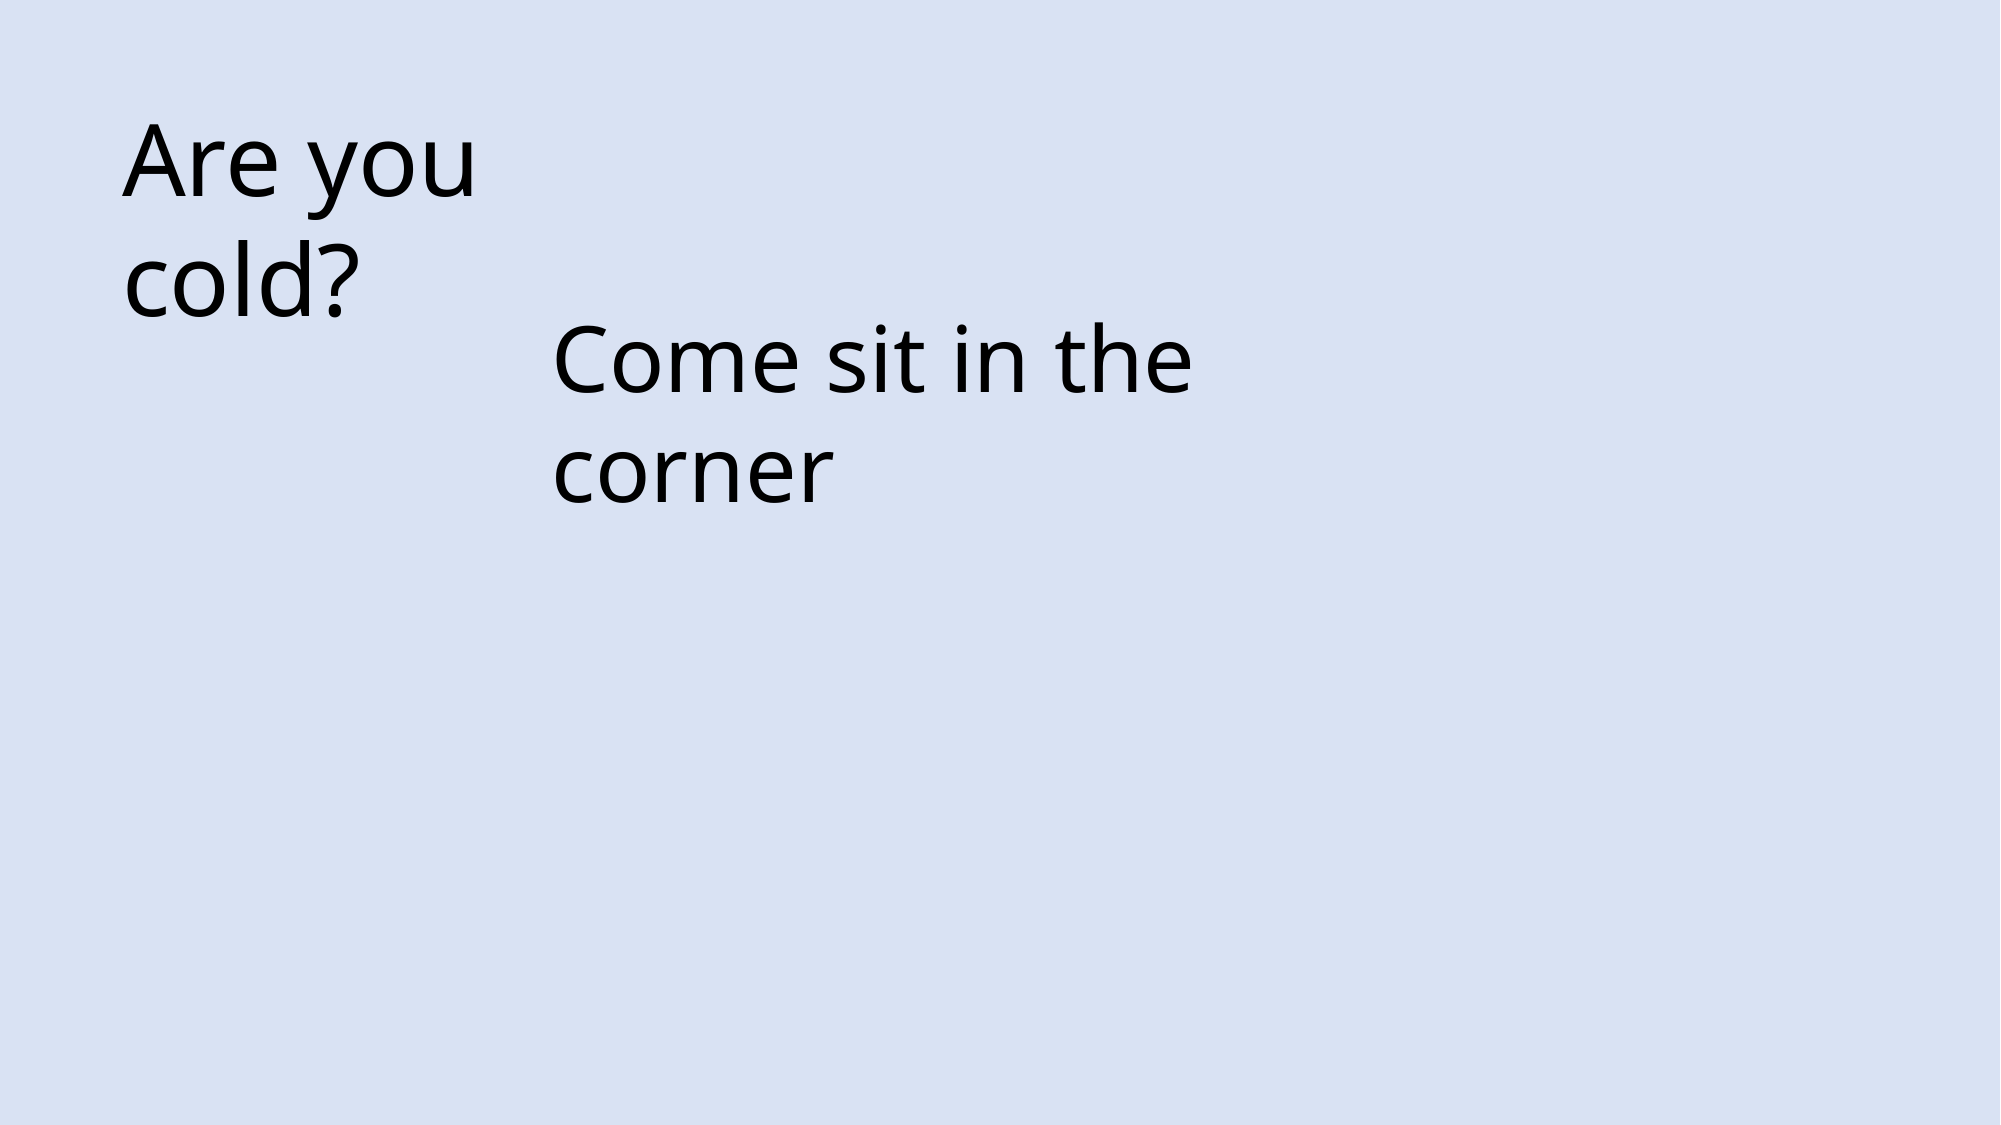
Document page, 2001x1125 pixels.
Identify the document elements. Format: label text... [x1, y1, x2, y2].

text_box Are you cold? [107, 89, 759, 345]
text_box Come sit in the corner [536, 293, 1313, 529]
